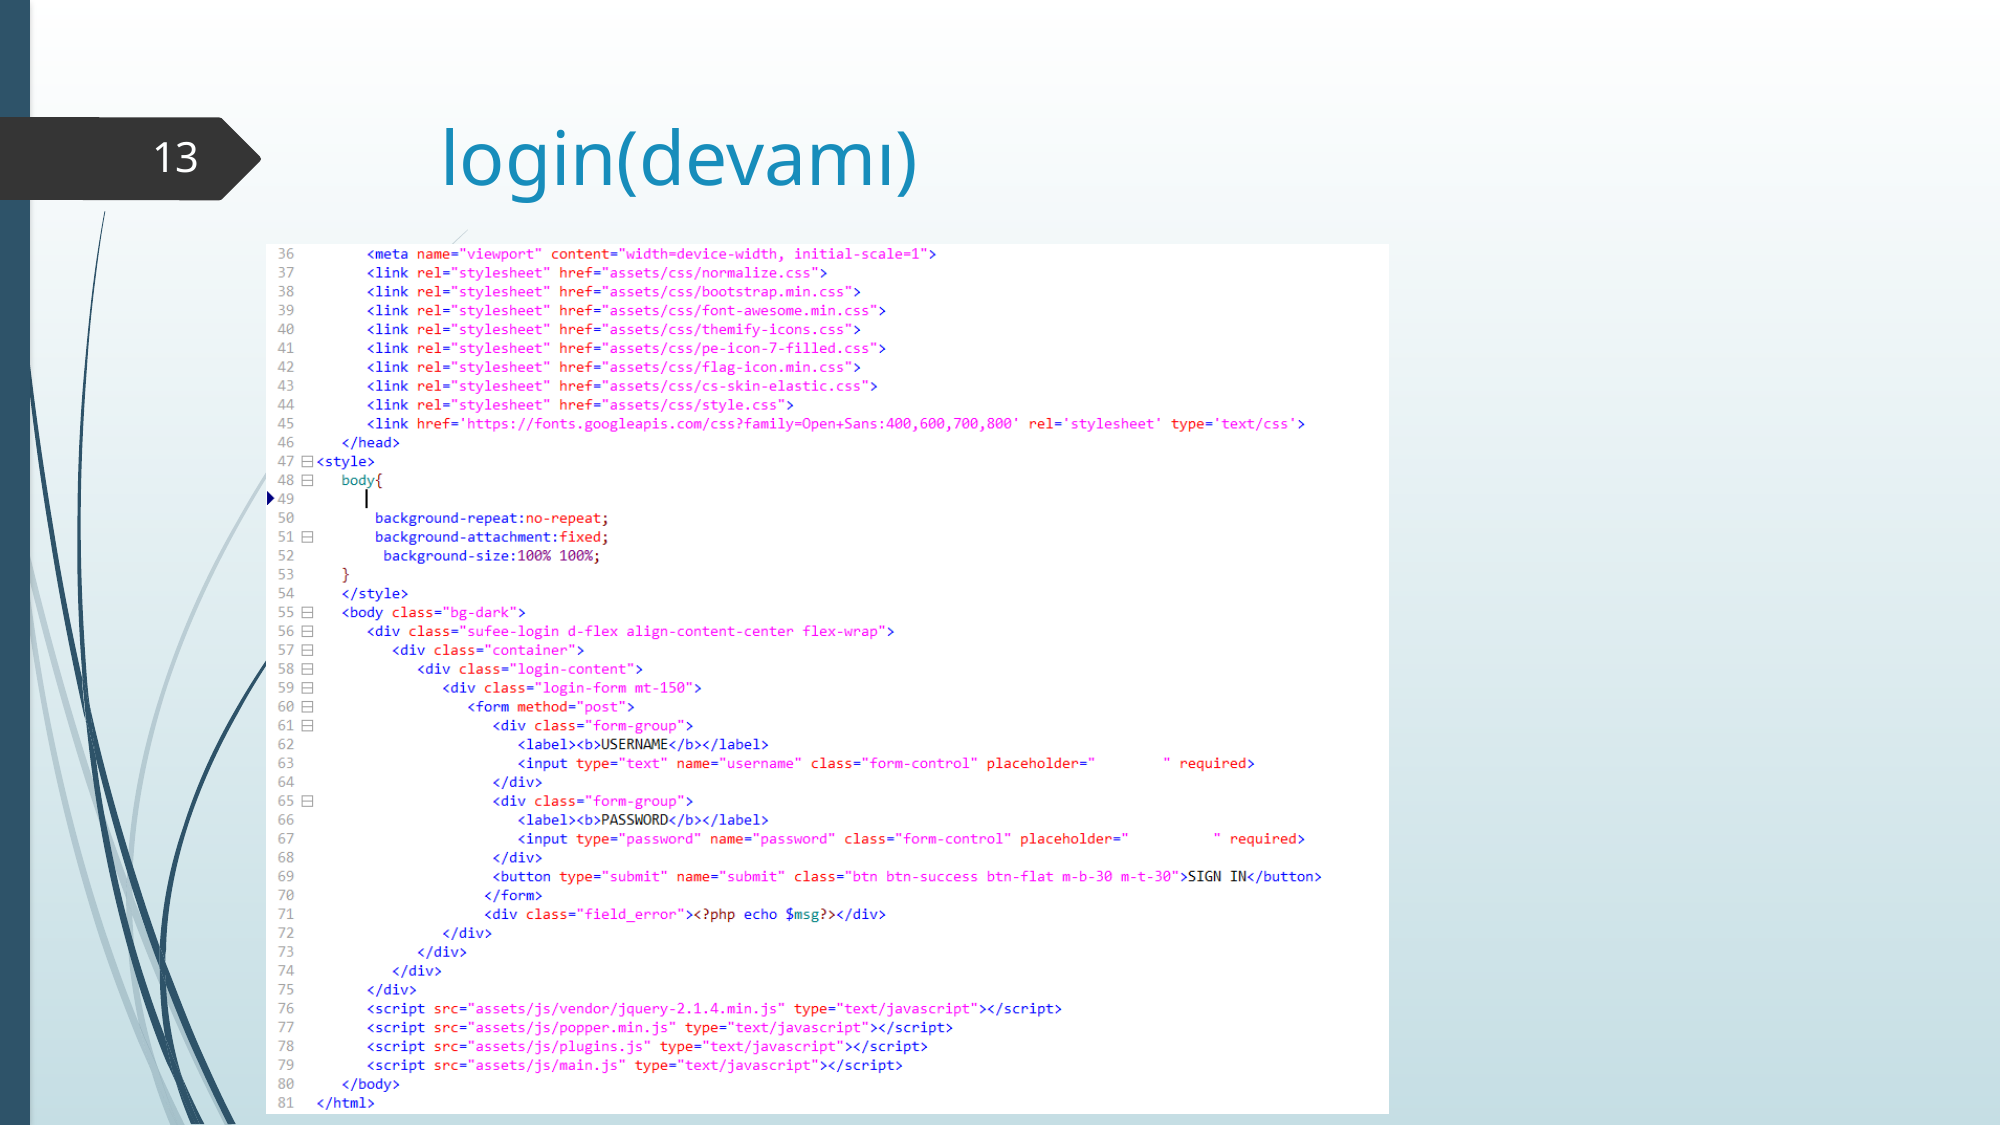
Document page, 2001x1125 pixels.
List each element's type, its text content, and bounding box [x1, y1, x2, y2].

title login(devamı) [425, 102, 1888, 313]
picture [266, 244, 1389, 1114]
slide_number 13 [87, 129, 216, 190]
